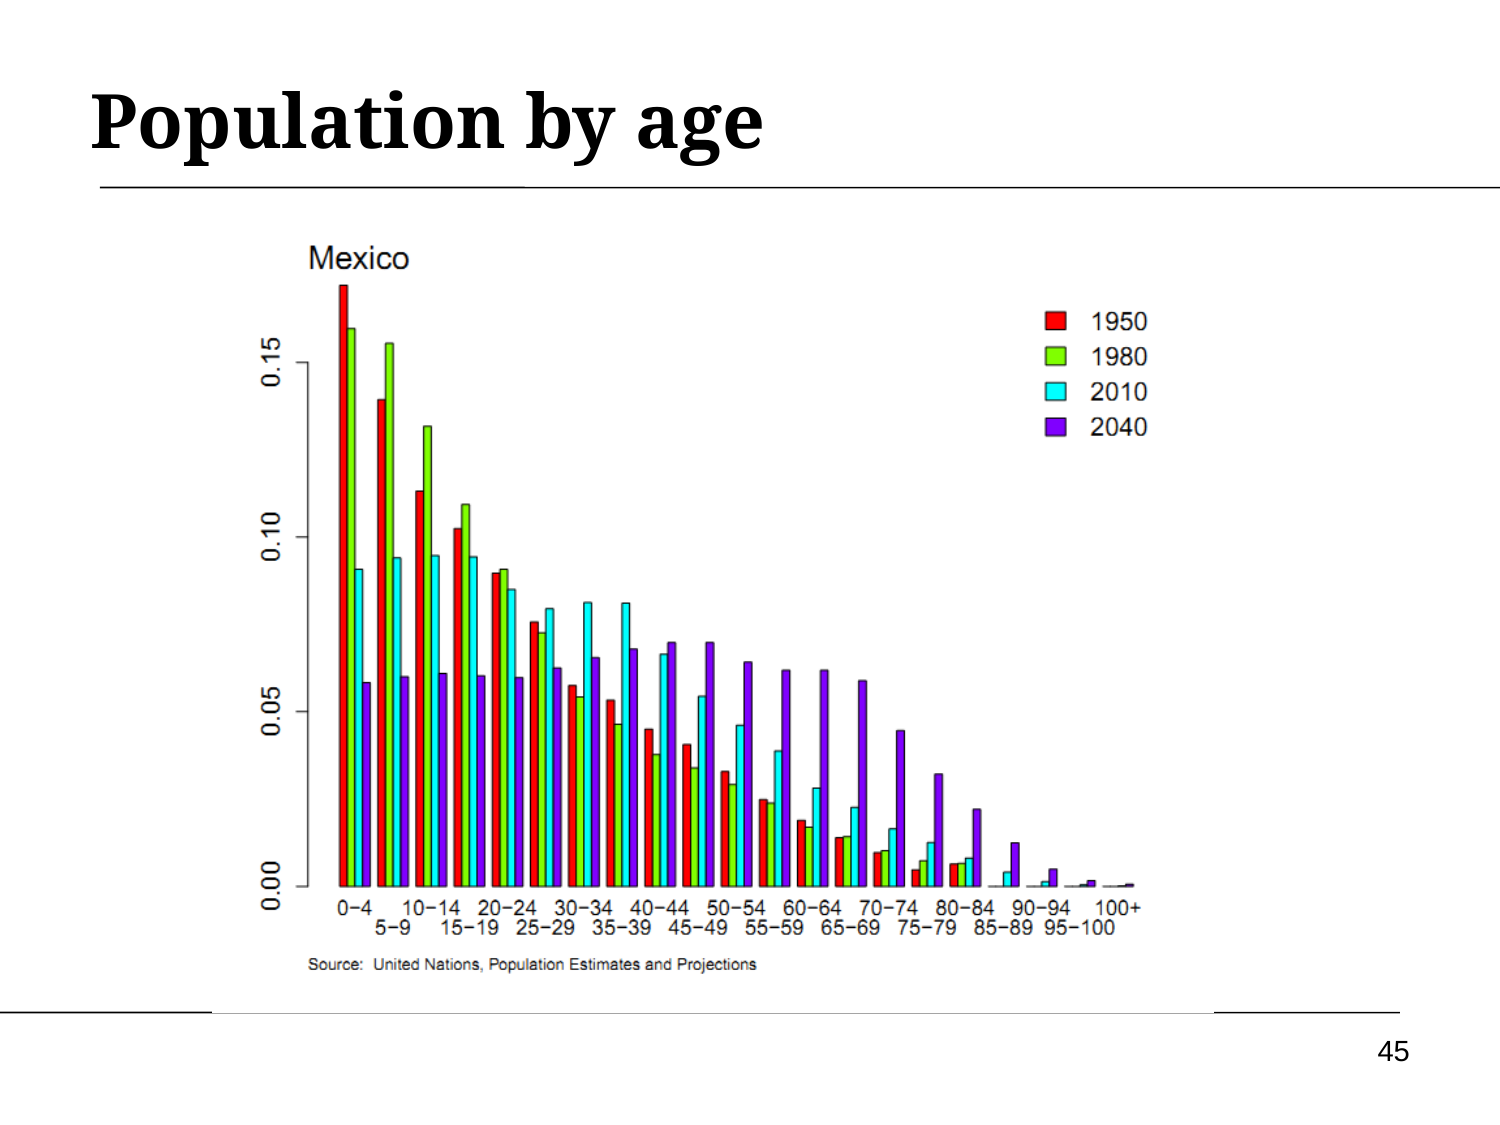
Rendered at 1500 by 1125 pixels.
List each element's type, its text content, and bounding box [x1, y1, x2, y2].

title Population by age [74, 49, 1426, 188]
slide_number 45 [1074, 1024, 1426, 1103]
picture [212, 191, 1214, 1013]
